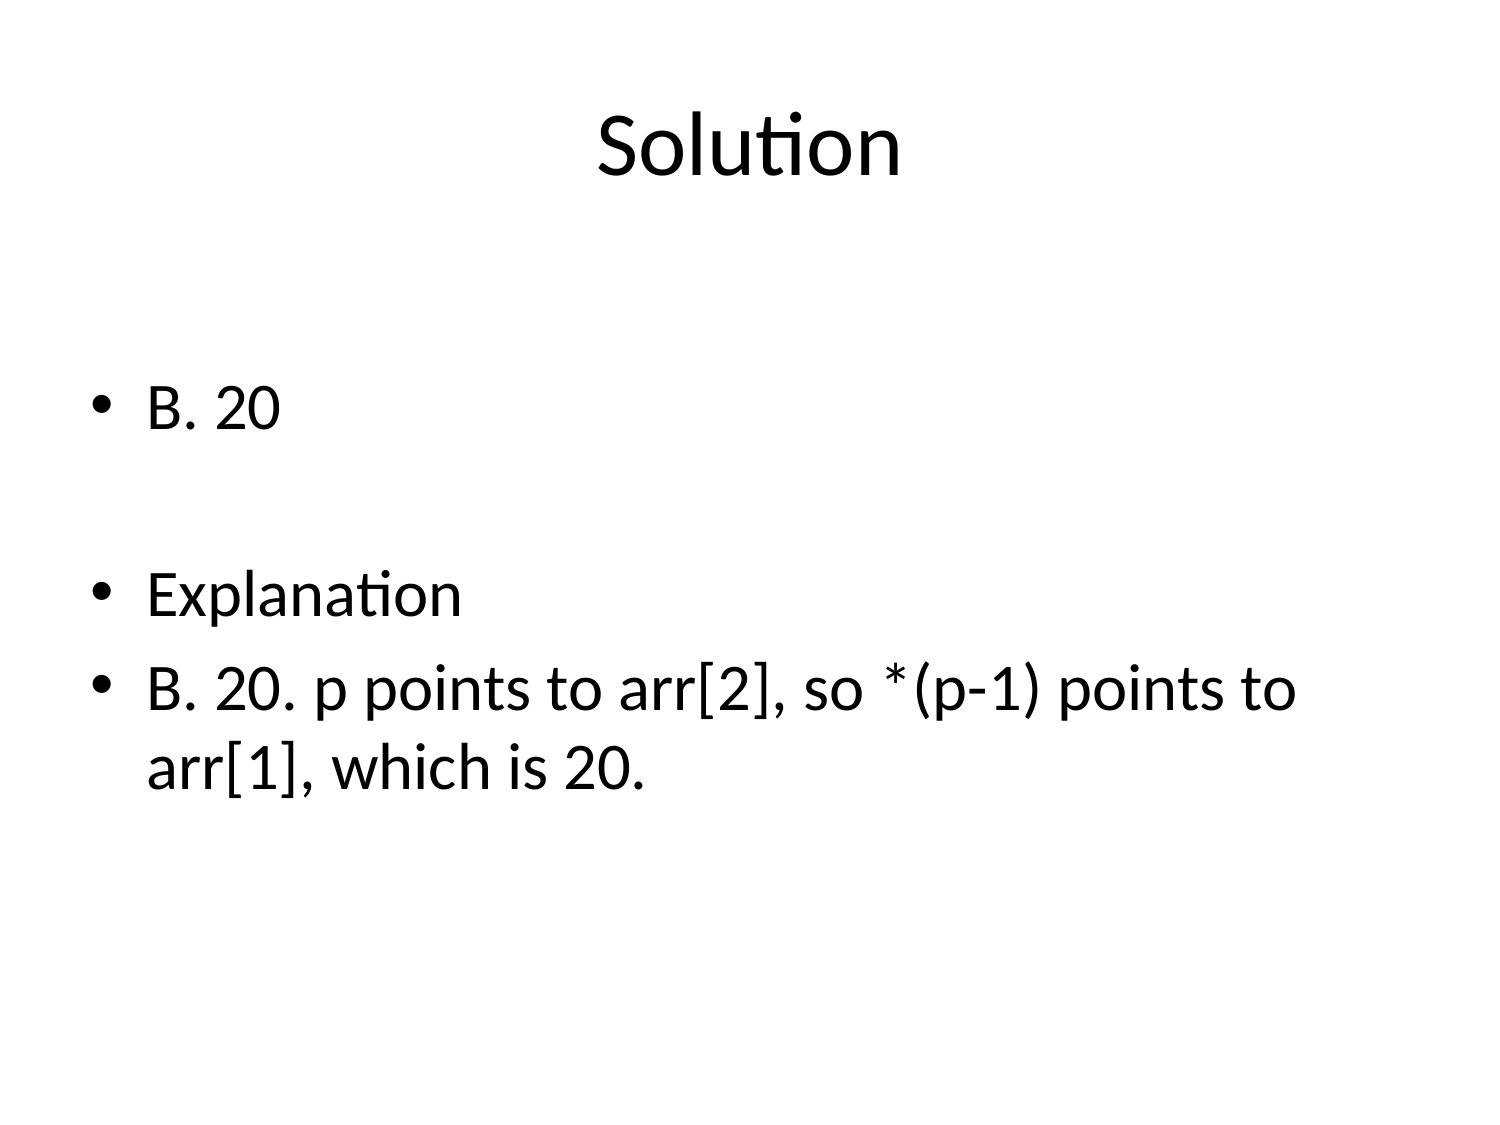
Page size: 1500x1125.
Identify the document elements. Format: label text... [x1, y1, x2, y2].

list B. 20 Explanation B. 20. p points to arr[2], so *(p-1) points to arr[1], which is 20. [75, 262, 1425, 1005]
title Solution [75, 45, 1425, 233]
